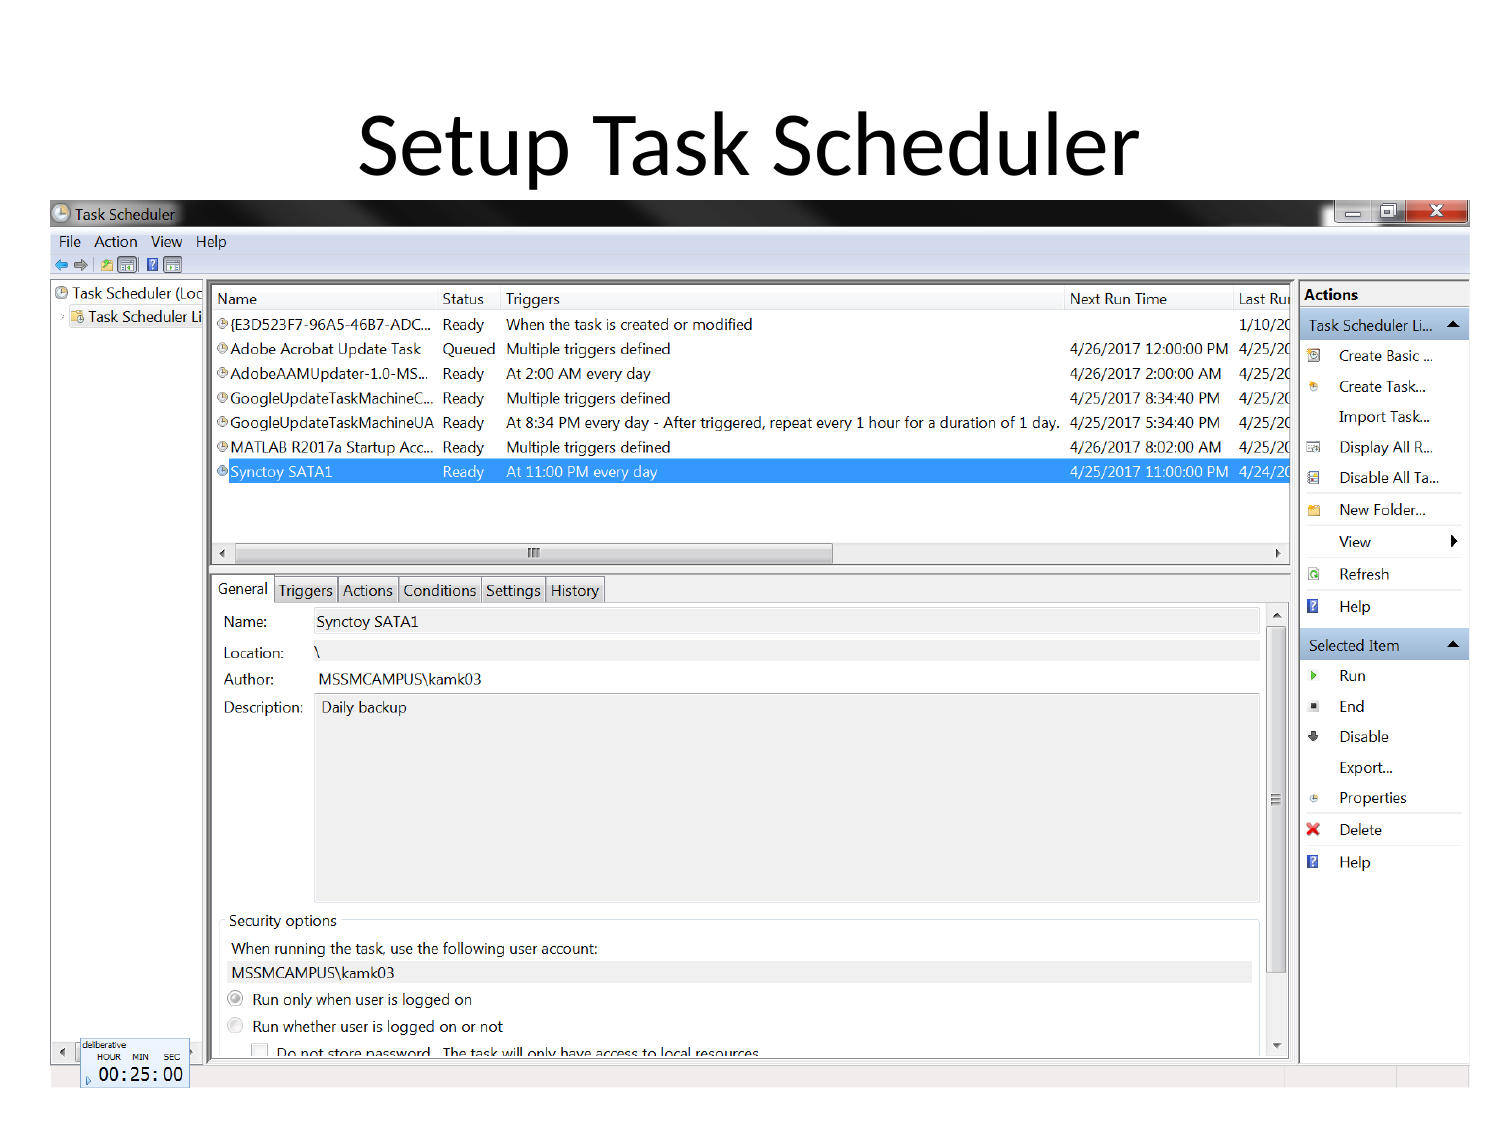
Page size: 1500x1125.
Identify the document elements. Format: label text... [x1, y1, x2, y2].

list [49, 199, 1471, 1088]
title Setup Task Scheduler [75, 45, 1425, 198]
